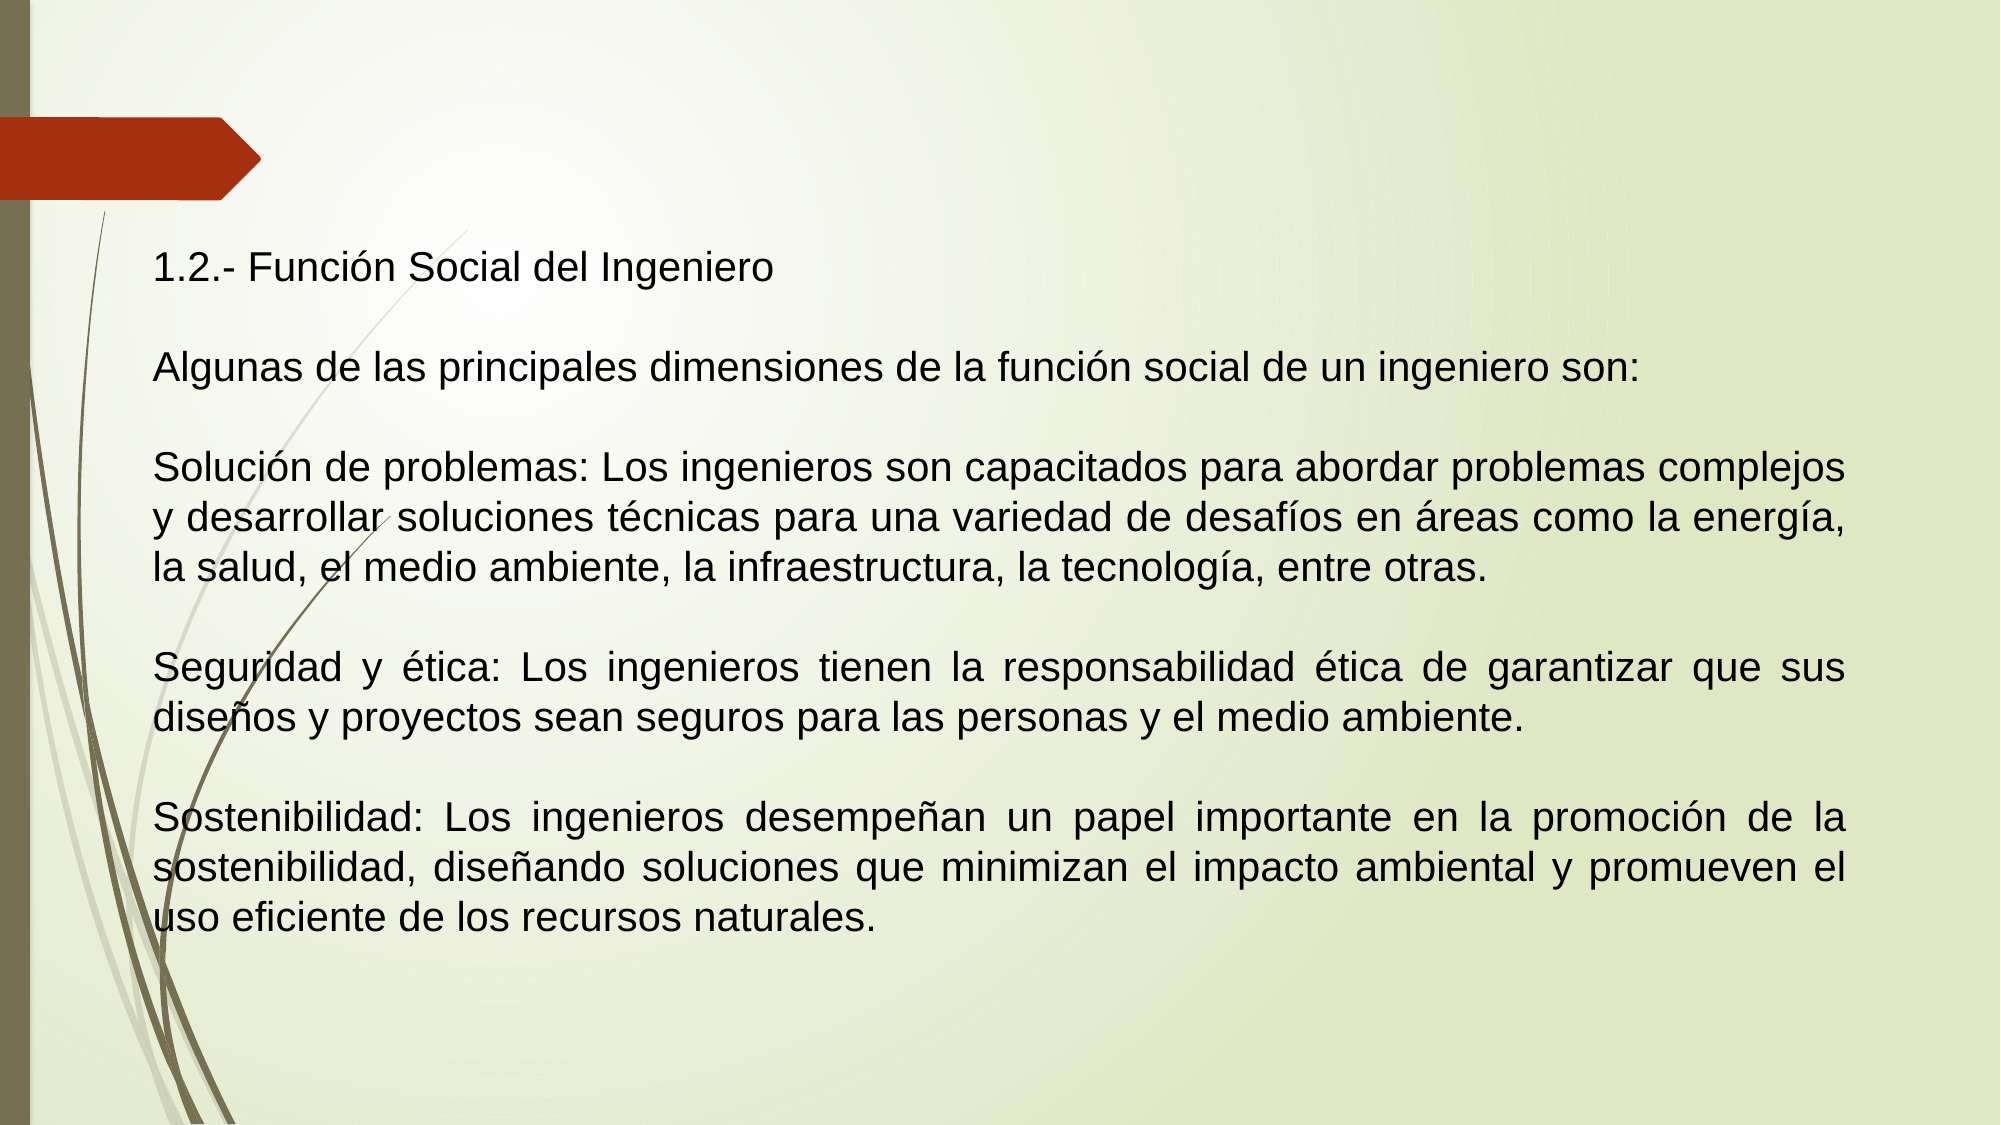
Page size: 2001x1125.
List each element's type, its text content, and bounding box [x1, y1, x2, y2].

text_box 1.2.- Función Social del Ingeniero Algunas de las principales dimensiones de la función social de un ingeniero son: Solución de problemas: Los ingenieros son capacitados para abordar problemas complejos y desarrollar soluciones técnicas para una variedad de desafíos en áreas como la energía, la salud, el medio ambiente, la infraestructura, la tecnología, entre otras. Seguridad y ética: Los ingenieros tienen la responsabilidad ética de garantizar que sus diseños y proyectos sean seguros para las personas y el medio ambiente. Sostenibilidad: Los ingenieros desempeñan un papel importante en la promoción de la sostenibilidad, diseñando soluciones que minimizan el impacto ambiental y promueven el uso eficiente de los recursos naturales. [137, 232, 1862, 948]
